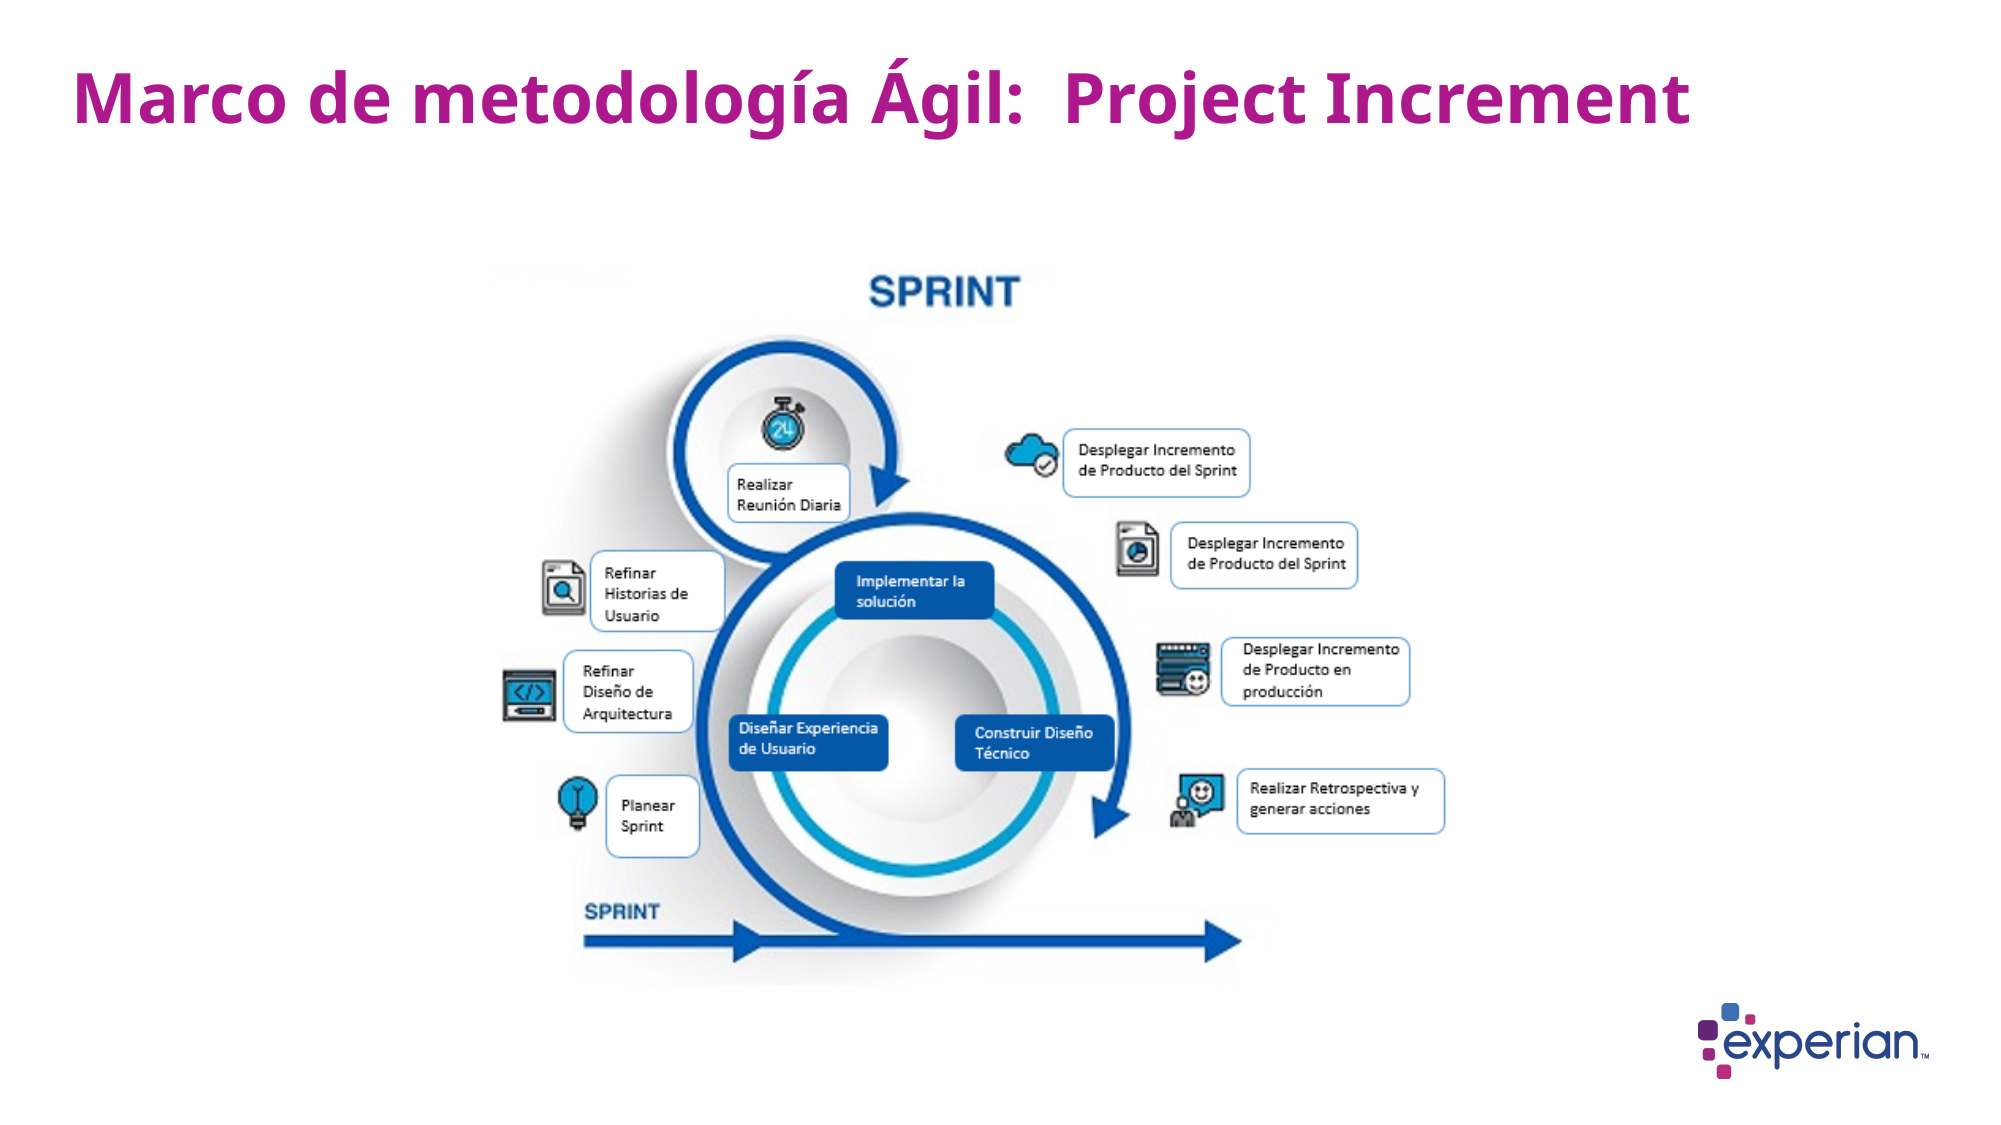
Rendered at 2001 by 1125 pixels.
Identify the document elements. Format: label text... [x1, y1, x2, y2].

title Marco de metodología Ágil: Project Increment [56, 55, 1806, 148]
picture [465, 223, 1501, 1023]
picture [1698, 1003, 1929, 1079]
